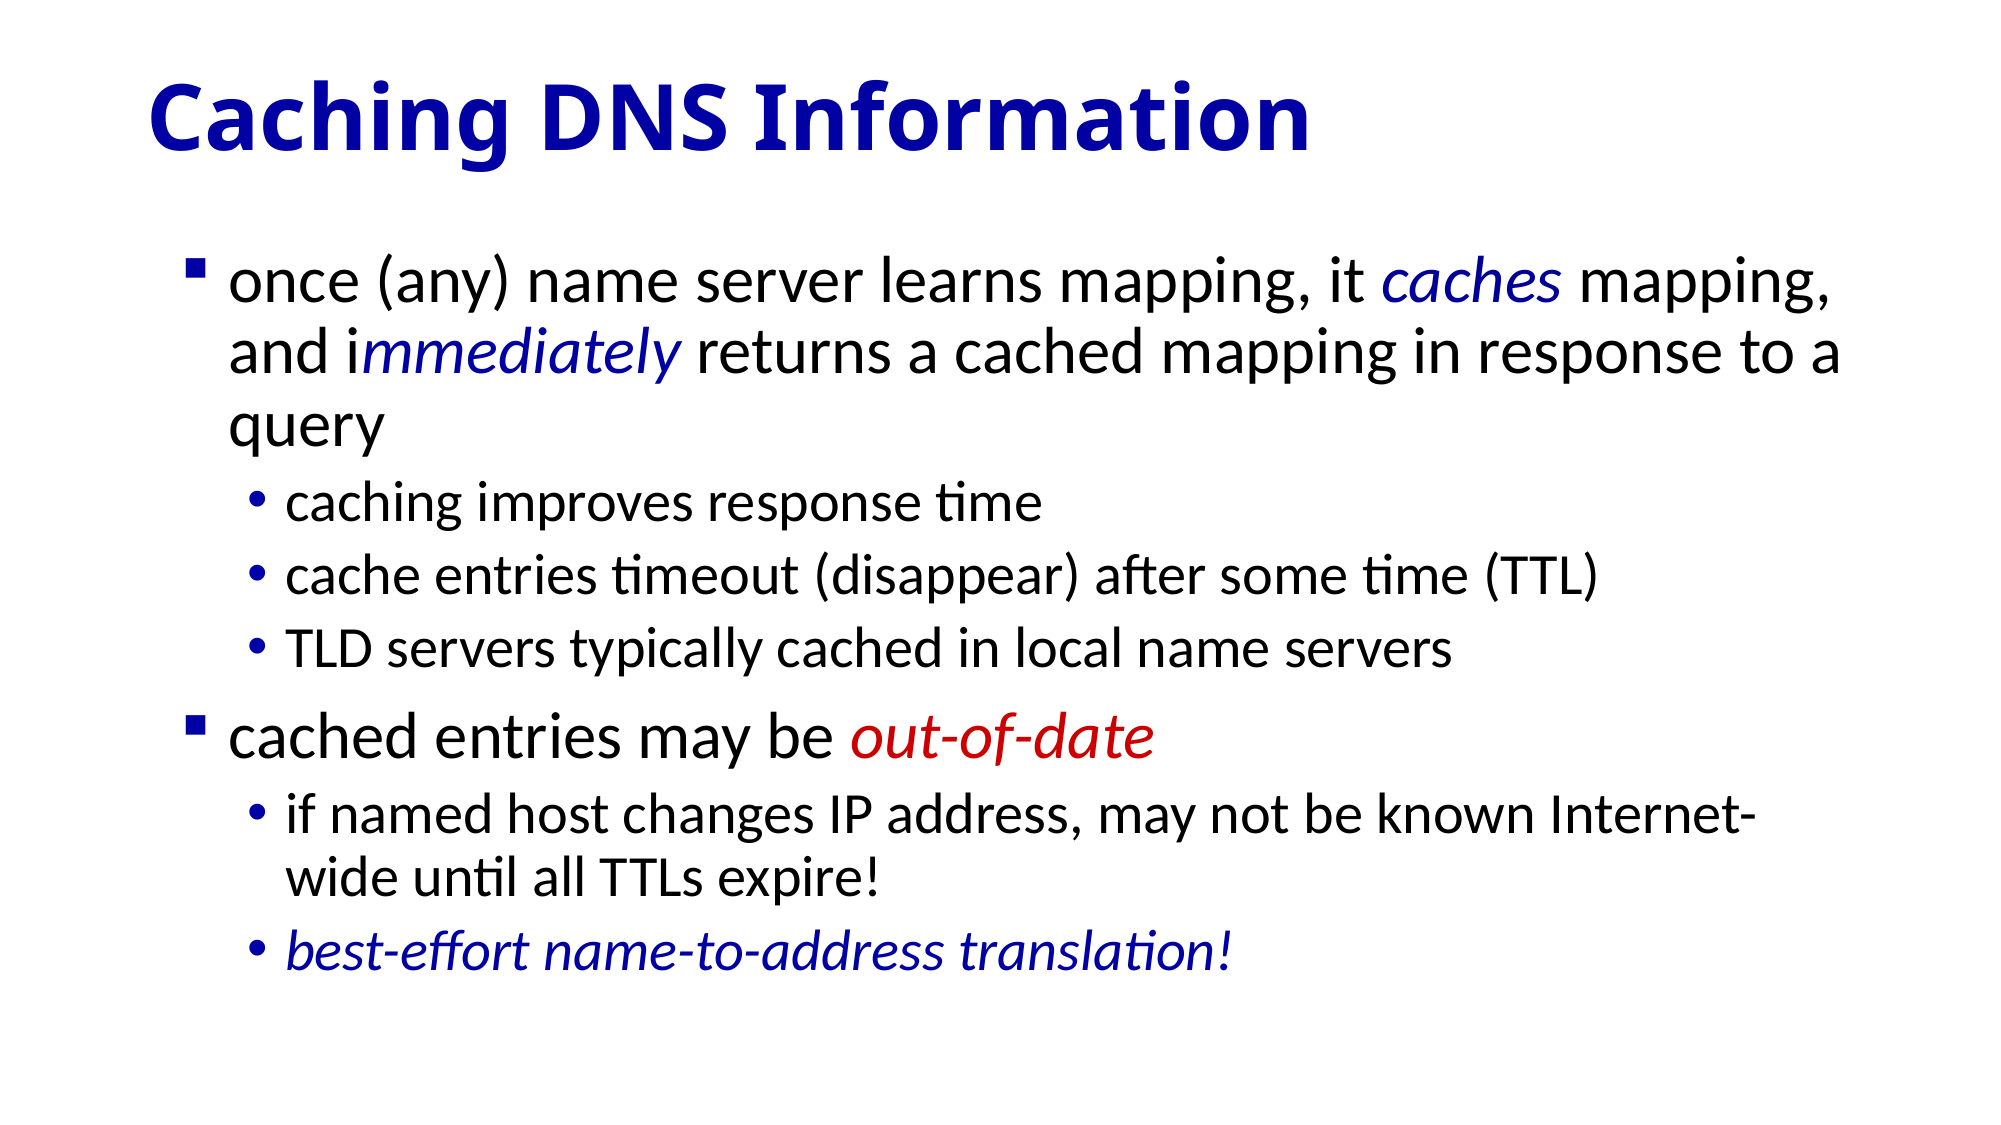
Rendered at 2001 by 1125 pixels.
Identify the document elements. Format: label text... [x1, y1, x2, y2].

title Caching DNS Information [131, 47, 1856, 195]
text_box once (any) name server learns mapping, it caches mapping, and immediately returns a cached mapping in response to a query caching improves response time cache entries timeout (disappear) after some time (TTL) TLD servers typically cached in local name servers cached entries may be out-of-date if named host changes IP address, may not be known Internet-wide until all TTLs expire! best-effort name-to-address translation! [156, 237, 1882, 1014]
